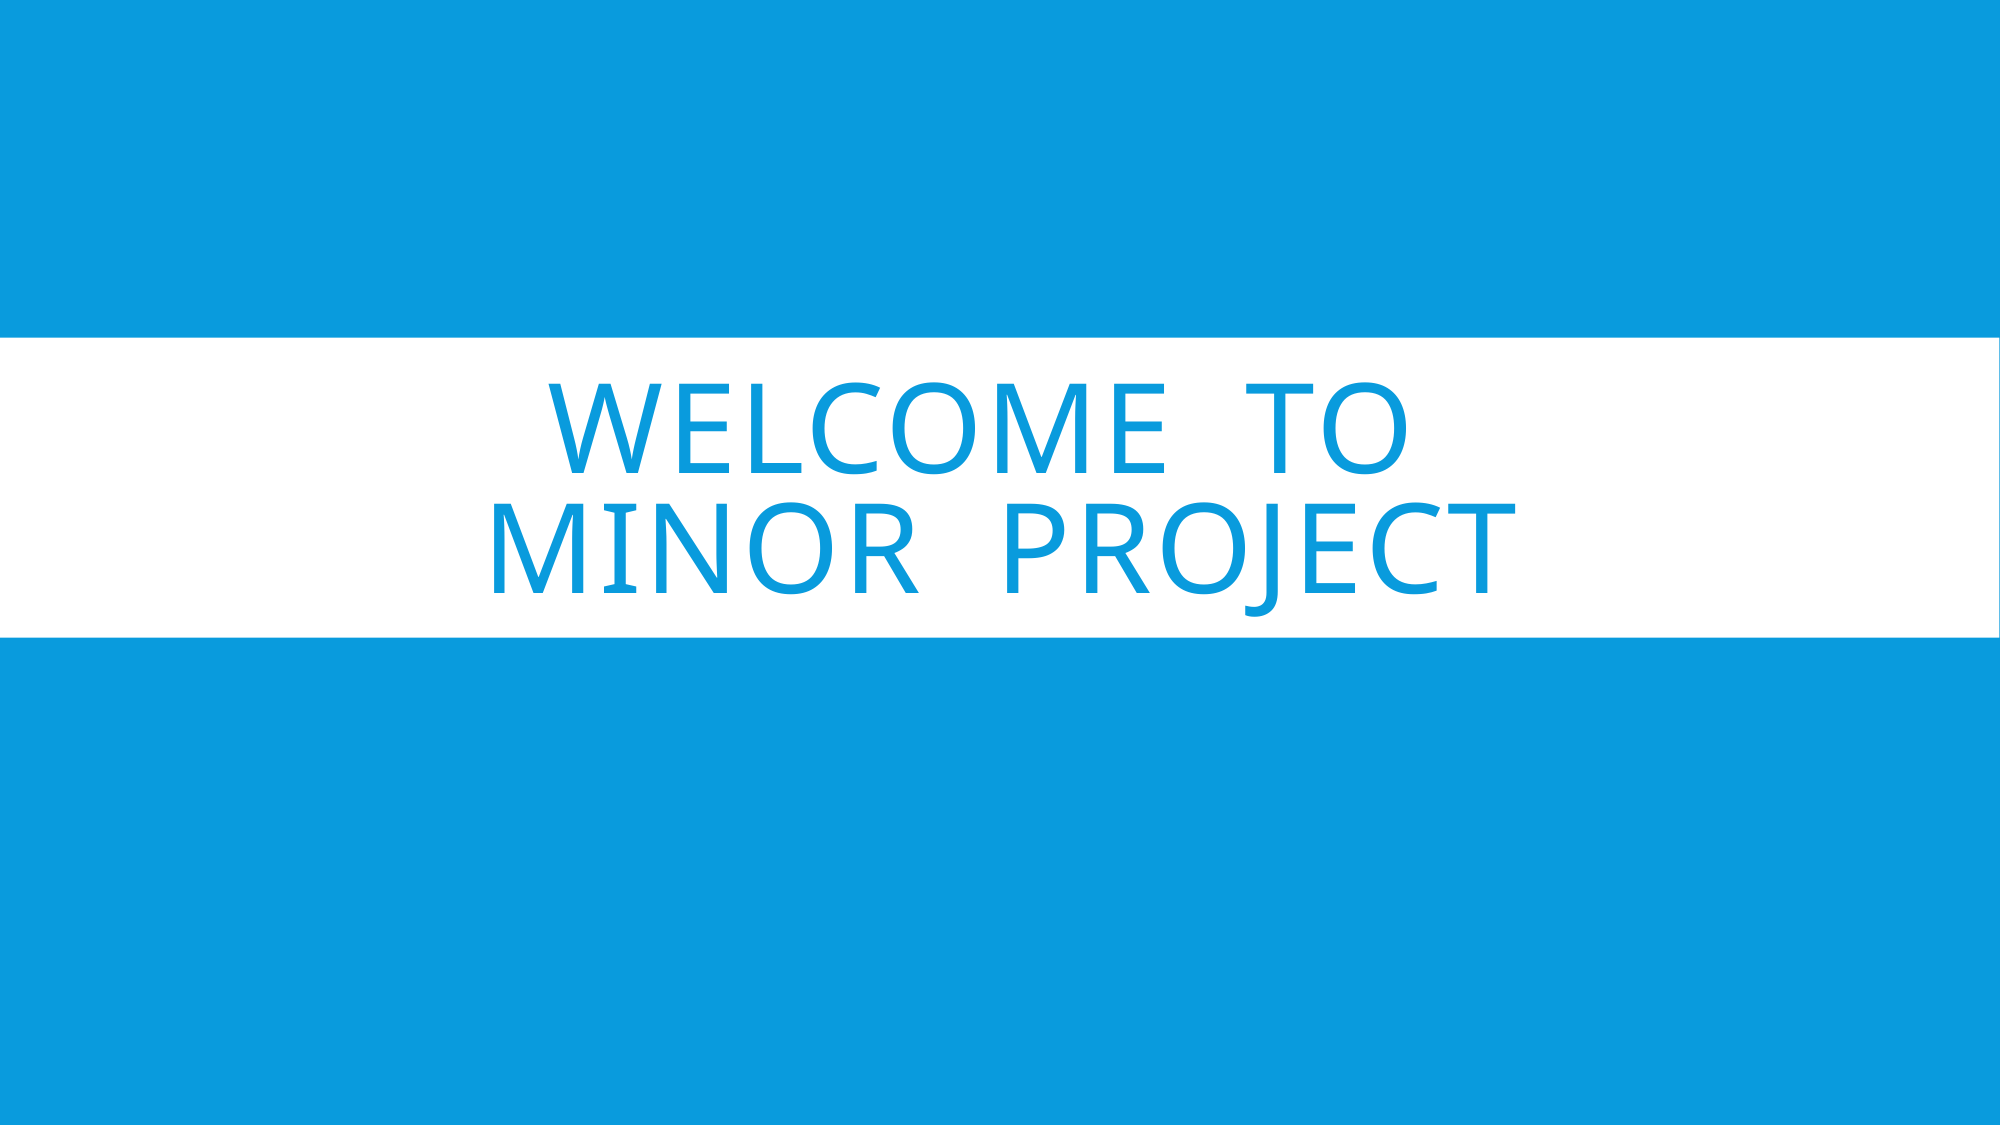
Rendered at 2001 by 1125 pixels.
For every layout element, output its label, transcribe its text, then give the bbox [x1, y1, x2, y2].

title Welcome to Minor Project [60, 355, 1942, 641]
